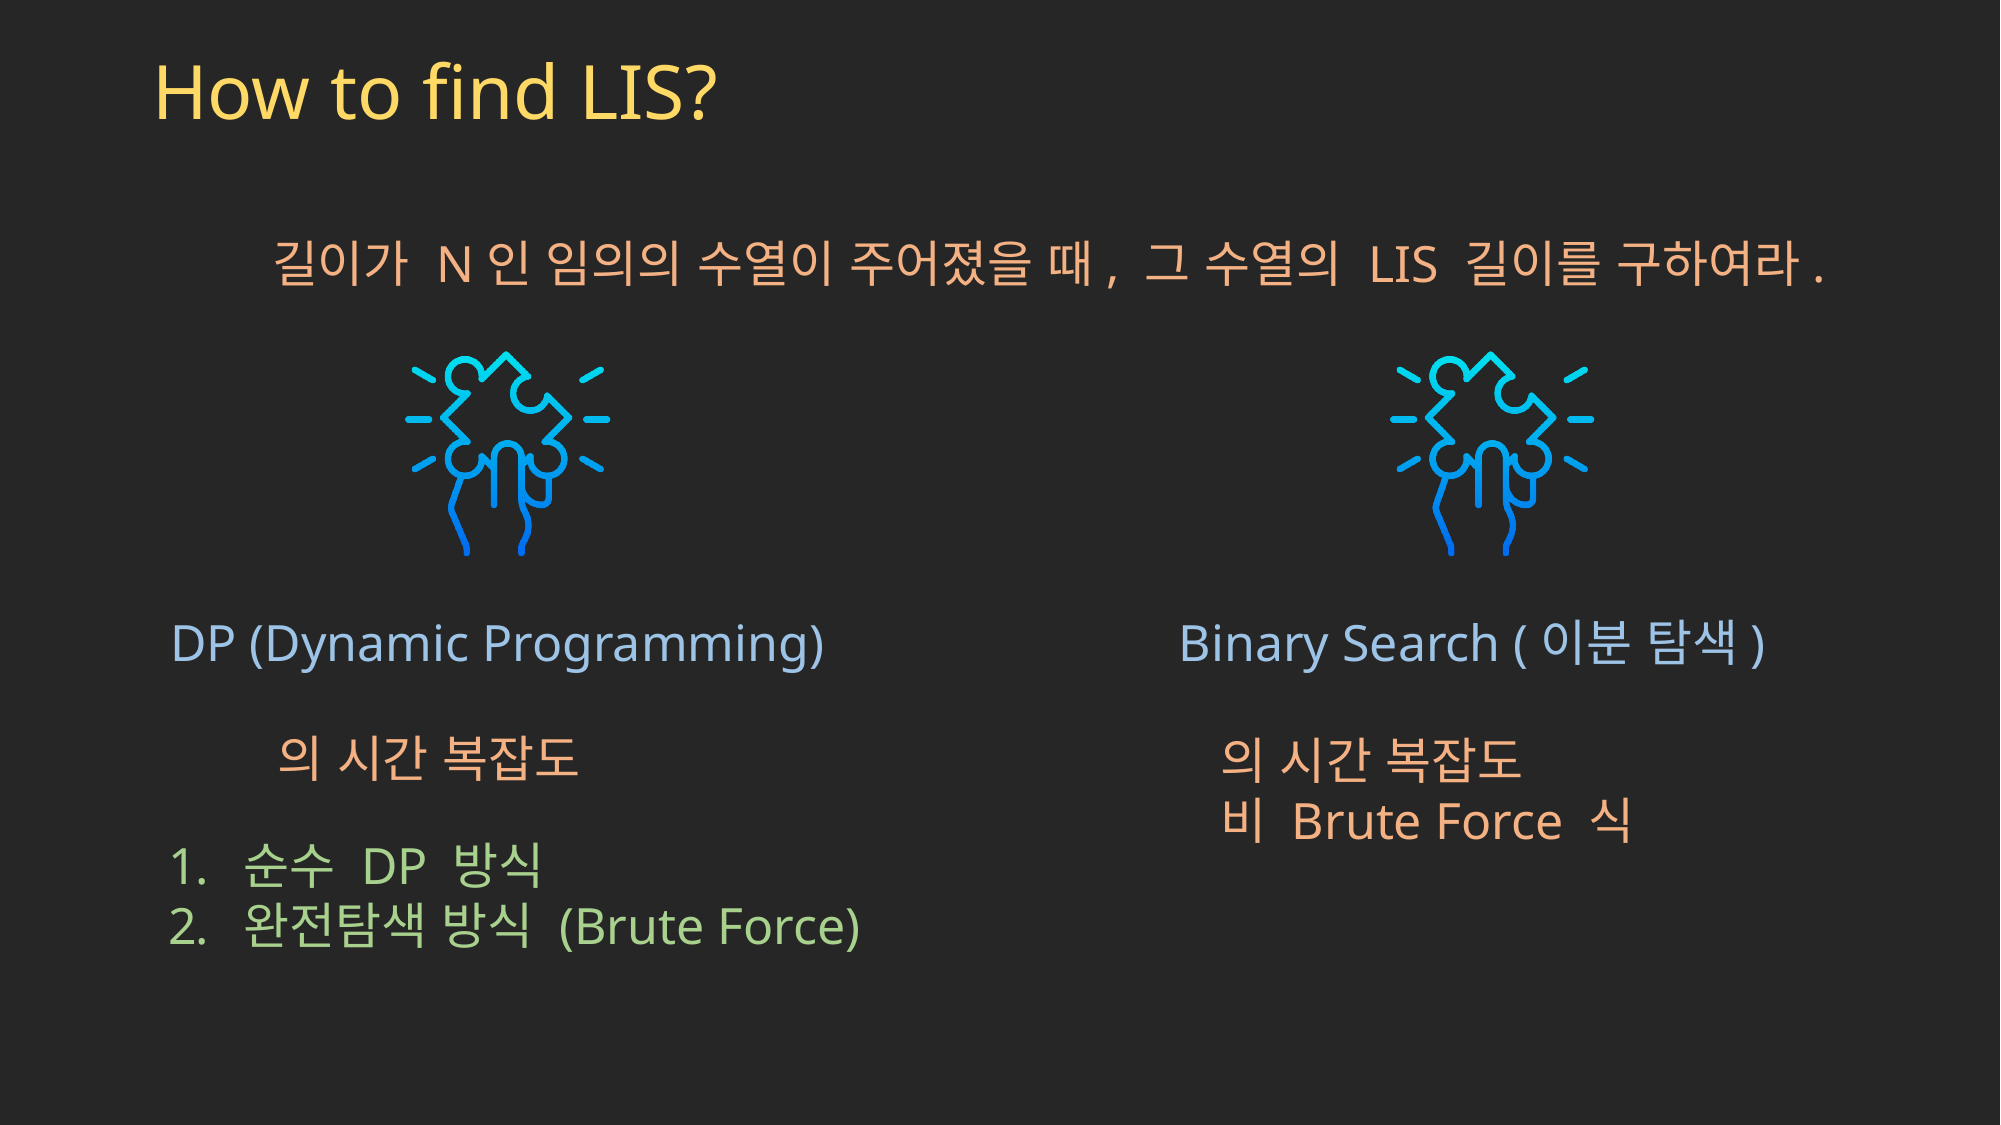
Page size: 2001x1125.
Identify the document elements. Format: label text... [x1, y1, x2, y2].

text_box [1163, 344, 1821, 680]
text_box 순수 DP 방식 완전탐색 방식 (Brute Force) [153, 826, 1059, 962]
text_box 길이가 N인 임의의 수열이 주어졌을 때, 그 수열의 LIS 길이를 구하여라. [257, 225, 1863, 301]
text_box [155, 344, 861, 680]
title How to find LIS? [137, 38, 1863, 152]
